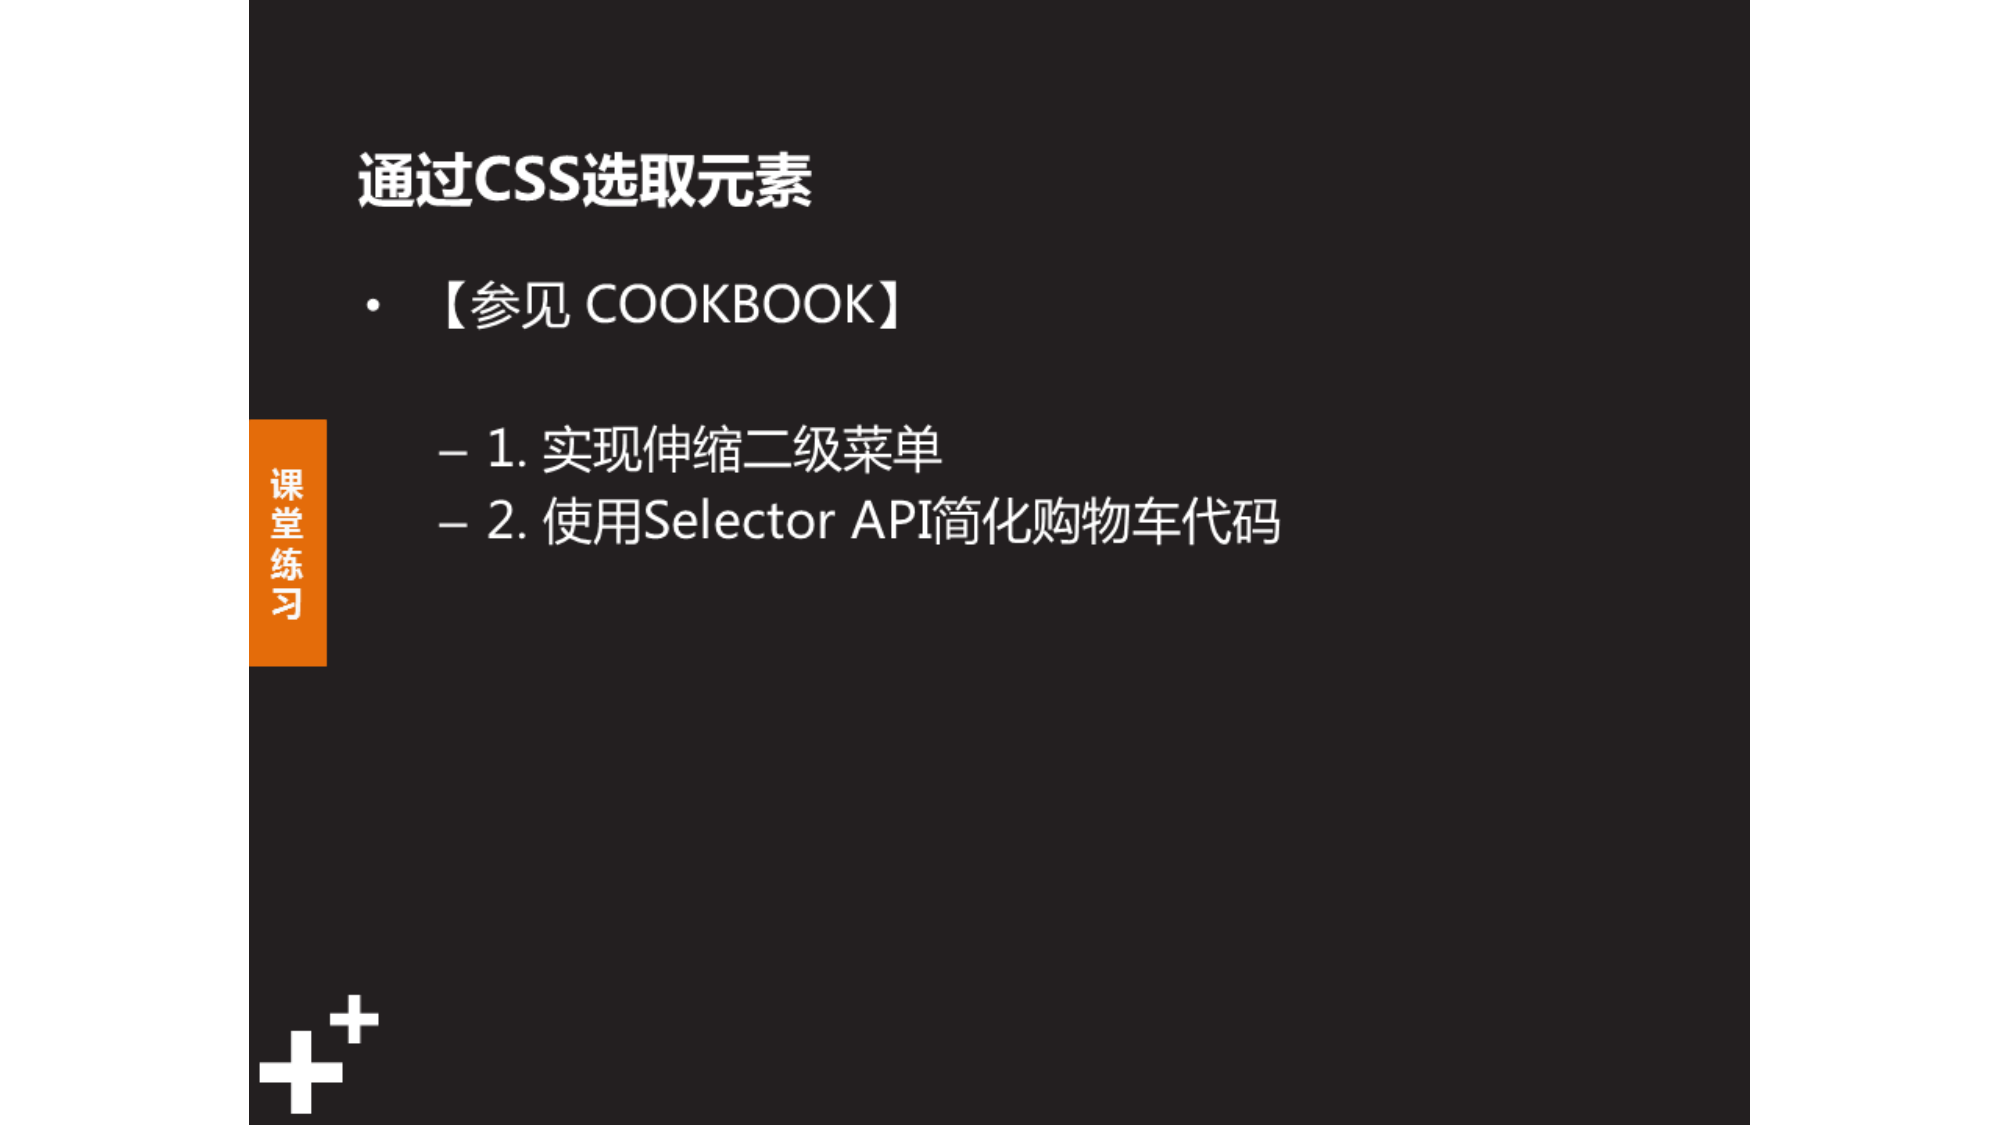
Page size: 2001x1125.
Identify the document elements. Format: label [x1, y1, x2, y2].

picture [249, 0, 1750, 1125]
